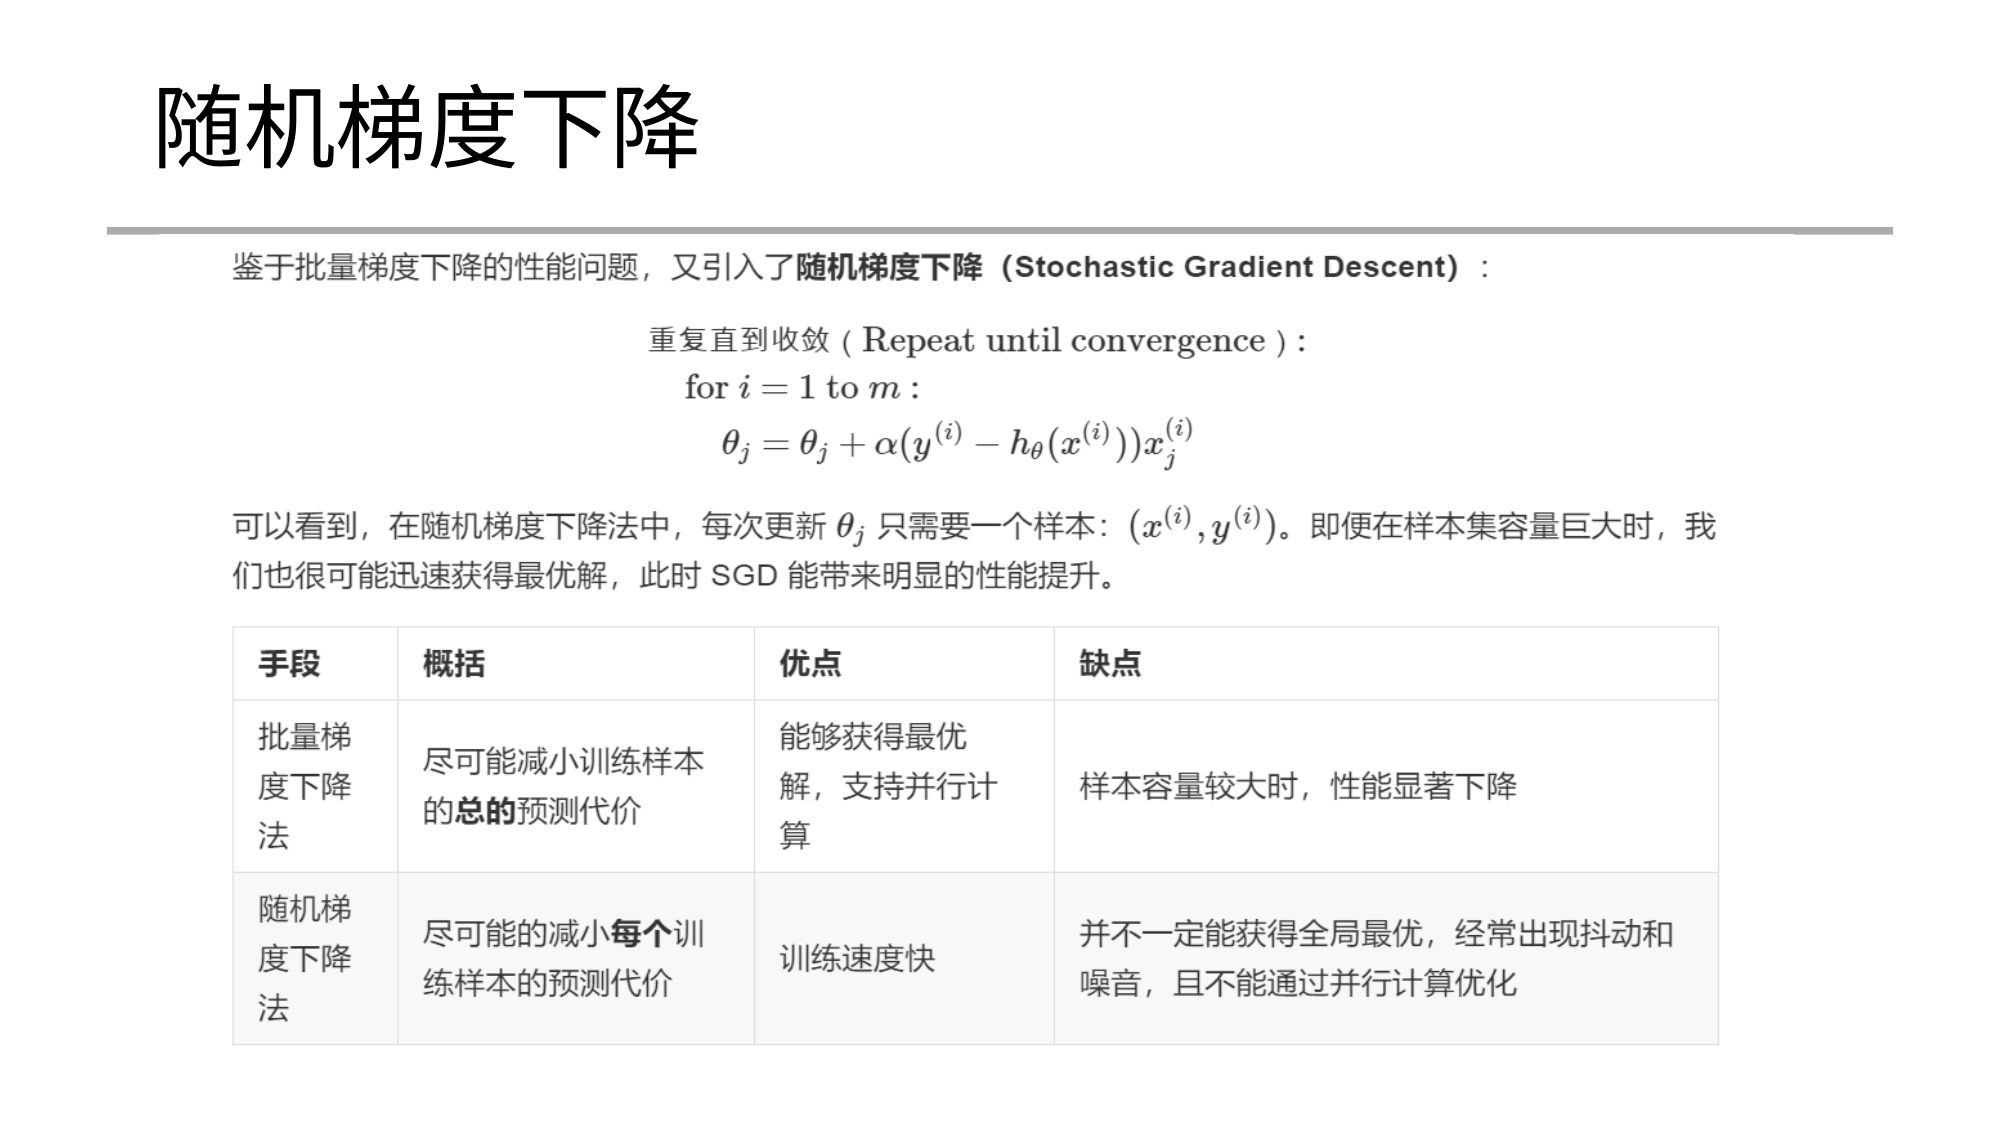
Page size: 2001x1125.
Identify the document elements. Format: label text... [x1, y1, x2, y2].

title 随机梯度下降 [137, 59, 1794, 205]
text_box [106, 226, 1894, 236]
picture [158, 234, 1794, 1085]
